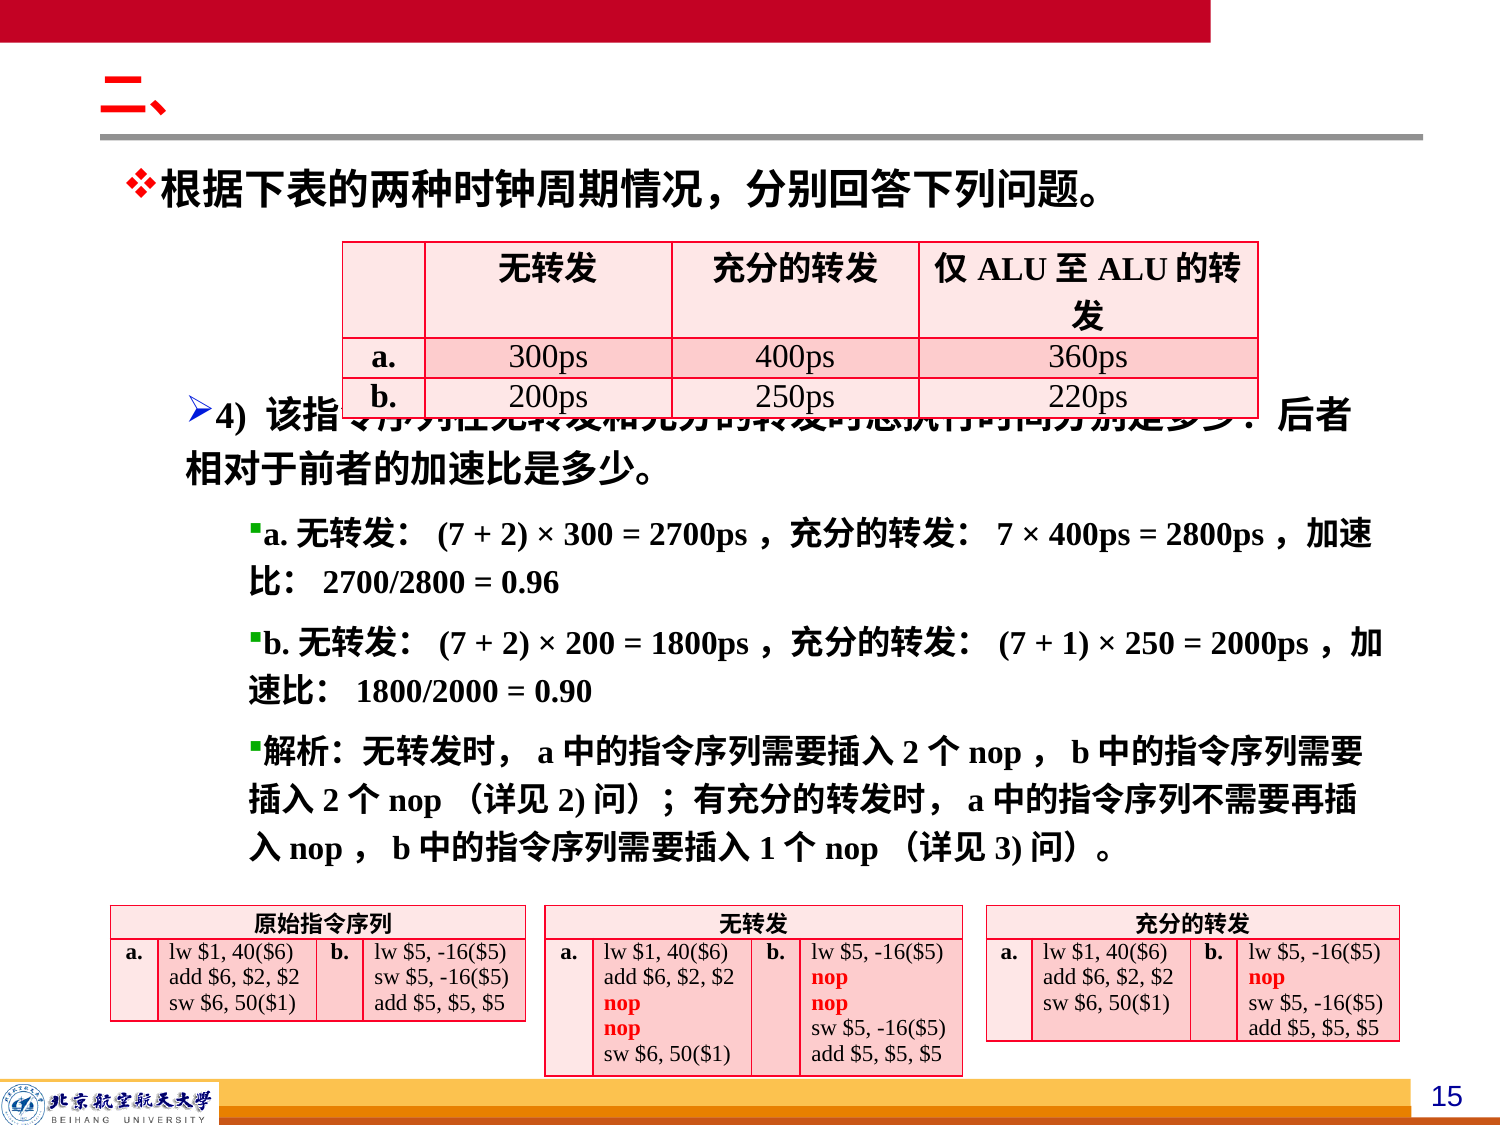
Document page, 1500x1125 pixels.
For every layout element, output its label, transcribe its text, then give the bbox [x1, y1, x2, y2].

table_cell lw $5, -16($5) nop sw $5, -16($5) add $5, $5, $5 [1238, 940, 1399, 1040]
table_cell lw $1, 40($6) add $6, $2, $2 nop nop sw $6, 50($1) [594, 940, 751, 1075]
table_cell lw $5, -16($5) sw $5, -16($5) add $5, $5, $5 [364, 940, 525, 1020]
table_cell lw $5, -16($5) nop nop sw $5, -16($5) add $5, $5, $5 [801, 940, 962, 1075]
table_header 原始指令序列 [111, 906, 525, 938]
table_header 充分的转发 [673, 243, 918, 337]
table_cell lw $1, 40($6) add $6, $2, $2 sw $6, 50($1) [1033, 940, 1190, 1040]
table_cell 400ps [673, 339, 918, 377]
table_cell a. [111, 940, 157, 1020]
table_header 充分的转发 [987, 906, 1399, 938]
table_cell b. [1191, 940, 1236, 1040]
table_cell 300ps [426, 339, 671, 377]
table_header 无转发 [426, 243, 671, 337]
table_cell 220ps [920, 379, 1257, 417]
list 根据下表的两种时钟周期情况，分别回答下列问题。 4) 该指令序列在无转发和充分的转发时总执行时间分别是多少？后者相对于前者的加速比是多少。 a.无转发：(7 + 2) × 300 = 2700ps，充分的转发：7 × 400ps = 2800ps，加速比：2700/2800 = 0.96 b.无转发：(7 + 2) × 200 = 1800ps，充分的转发：(7 + 1) × 250 = 2000ps，加速比：1800/2000 = 0.90 解析：无转发时，a中的指令序列需要插入2个nop，b中的指令序列需要插入2个nop（详见2)问）；有充分的转发时，a中的指令序列不需要再插入nop，b中的指令序列需要插入1个nop（详见3)问）。 [112, 148, 1400, 897]
text_box 二、 [88, 66, 951, 127]
table_cell a. [546, 940, 592, 1075]
table_cell 250ps [673, 379, 918, 417]
table_cell b. [343, 379, 424, 417]
table_cell b. [752, 940, 799, 1075]
table_cell a. [987, 940, 1031, 1040]
table_header 仅ALU至ALU的转发 [920, 243, 1257, 337]
table_cell b. [317, 940, 362, 1020]
table_cell lw $1, 40($6) add $6, $2, $2 sw $6, 50($1) [159, 940, 316, 1020]
table_cell 360ps [920, 339, 1257, 377]
table_cell a. [343, 339, 424, 377]
table_header 无转发 [546, 906, 962, 938]
table_header [343, 243, 424, 337]
picture [0, 1082, 219, 1125]
table_cell 200ps [426, 379, 671, 417]
